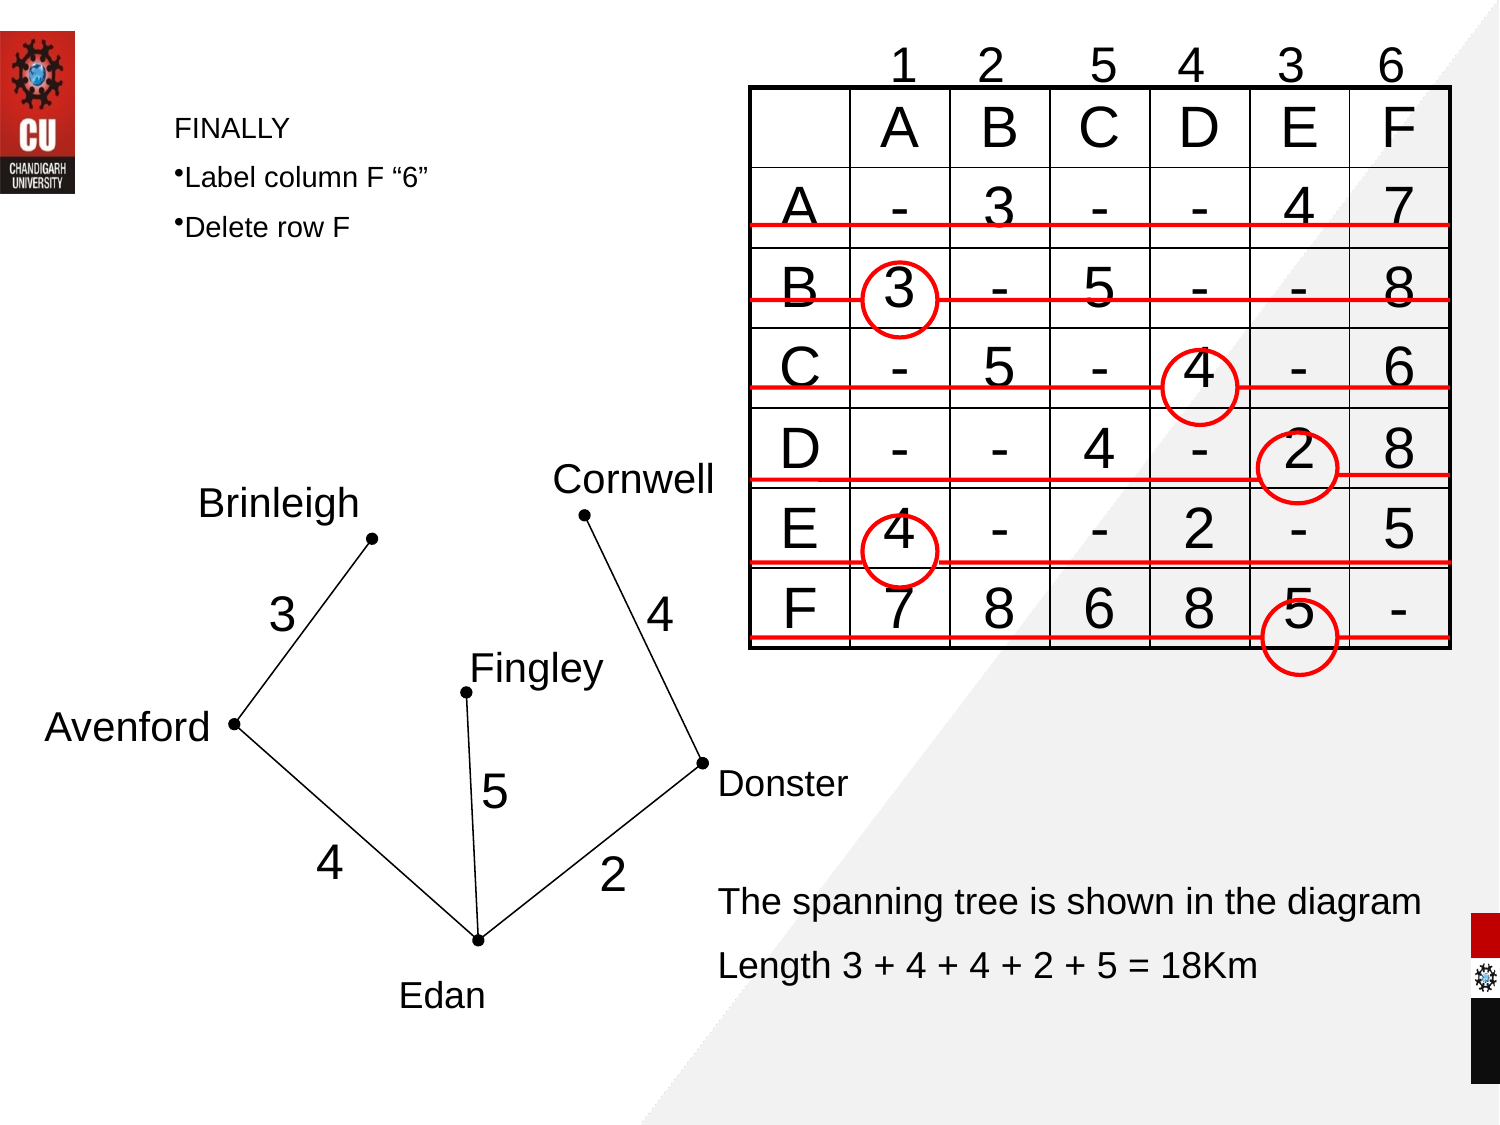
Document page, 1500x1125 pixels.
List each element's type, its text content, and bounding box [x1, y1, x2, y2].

table_cell - [951, 409, 1049, 479]
table_cell 4 [1251, 226, 1349, 247]
table_cell B [752, 249, 849, 300]
table_cell - [1051, 168, 1149, 225]
table_cell 5 [1350, 489, 1448, 562]
table_cell 6 [1350, 388, 1448, 407]
table_cell C [752, 329, 849, 387]
table_cell B [752, 301, 849, 327]
table_cell 7 [851, 569, 949, 637]
text_box 4 [1162, 24, 1225, 100]
table_cell 6 [1051, 638, 1149, 646]
table_cell 8 [1350, 301, 1448, 327]
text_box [29, 467, 377, 758]
table_cell - [1151, 168, 1249, 225]
text_box 5 [1074, 24, 1125, 100]
table_cell 8 [1350, 249, 1448, 300]
table_cell 4 [1151, 329, 1249, 387]
table_cell - [1350, 638, 1448, 646]
text_box 6 [1362, 24, 1425, 100]
table_cell - [851, 329, 949, 387]
table_cell - [1051, 489, 1149, 562]
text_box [454, 633, 630, 941]
table_cell 8 [951, 638, 1049, 646]
table_cell 2 [1151, 489, 1249, 562]
text_box The spanning tree is shown in the diagram Length 3 + 4 + 4 + 2 + 5 = 18Km [702, 869, 1500, 993]
table_cell - [1251, 563, 1349, 567]
table_cell D [752, 480, 849, 487]
table_cell 4 [1051, 480, 1149, 487]
text_box [937, 87, 1400, 143]
table_cell 5 [1251, 569, 1349, 637]
table_cell 2 [1332, 475, 1349, 487]
table_cell C [752, 388, 849, 407]
table_cell - [851, 226, 949, 247]
text_box [1257, 432, 1338, 504]
table_cell - [851, 480, 949, 487]
table_cell 2 [1251, 480, 1263, 487]
picture [0, 0, 1500, 1125]
table_cell 4 [851, 489, 949, 567]
table_cell - [1251, 329, 1349, 387]
table_header C [1051, 143, 1149, 167]
table_cell 7 [1350, 168, 1448, 225]
table_cell 5 [951, 329, 1049, 387]
table_cell 8 [1151, 638, 1249, 646]
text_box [537, 444, 751, 764]
table_cell 6 [1051, 569, 1149, 637]
table_cell - [1251, 388, 1349, 407]
table_cell F [752, 638, 849, 646]
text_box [234, 724, 540, 1025]
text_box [630, 751, 930, 941]
table_cell F [752, 569, 849, 637]
table_cell - [1151, 226, 1249, 247]
table_cell - [1051, 388, 1149, 407]
text_box [862, 515, 938, 588]
table_header E [1251, 143, 1349, 167]
text_box [1162, 349, 1238, 425]
table_cell 5 [1051, 249, 1149, 300]
table_cell 4 [1051, 409, 1149, 479]
table_cell 3 [951, 168, 1049, 225]
table_cell - [1251, 301, 1349, 327]
table_cell - [1051, 226, 1149, 247]
table_cell 6 [1350, 329, 1448, 387]
table_cell 8 [1350, 409, 1448, 487]
table_cell - [1151, 249, 1249, 300]
table_cell 4 [1251, 168, 1349, 225]
text_box [862, 262, 938, 338]
text_box 2 [962, 24, 1025, 100]
table_cell 5 [1051, 301, 1149, 327]
table_cell 8 [1151, 569, 1249, 637]
table_cell 3 [851, 301, 873, 327]
table_cell - [1051, 329, 1149, 387]
table_cell 7 [1350, 226, 1448, 247]
table_cell A [752, 226, 849, 247]
table_cell 3 [851, 249, 949, 300]
table_cell - [851, 409, 949, 479]
table_cell 4 [1151, 388, 1167, 407]
table_cell 2 [1251, 409, 1349, 479]
table_cell - [1151, 301, 1249, 327]
text_box 3 [1262, 24, 1325, 100]
table_cell 5 [1251, 638, 1263, 646]
table_cell E [752, 563, 849, 567]
table_header A [851, 90, 949, 167]
table_cell - [1151, 480, 1249, 487]
table_cell - [1350, 569, 1448, 637]
table_cell 5 [1337, 638, 1349, 646]
table_cell E [752, 489, 849, 562]
table_cell 3 [951, 226, 1049, 247]
table_cell - [951, 301, 1049, 327]
table_cell 8 [951, 569, 1049, 637]
table_cell - [951, 489, 1049, 562]
table_cell A [752, 168, 849, 225]
table_cell - [1151, 409, 1249, 479]
table_cell - [951, 563, 1049, 567]
text_box 1 [875, 24, 925, 100]
table_cell 3 [927, 301, 949, 327]
text_box [1262, 599, 1338, 675]
text_box FINALLY Label column F “6” Delete row F [159, 101, 622, 251]
table_cell - [951, 480, 1049, 487]
table_header D [1151, 143, 1249, 167]
table_cell 7 [851, 638, 949, 646]
table_cell - [1251, 489, 1349, 562]
table_cell 2 [1151, 563, 1249, 567]
table_cell 5 [951, 388, 1049, 407]
table_cell 5 [1350, 563, 1448, 567]
table_header [752, 90, 849, 167]
table_cell 4 [1233, 388, 1249, 407]
table_cell - [951, 249, 1049, 300]
table_cell D [752, 409, 849, 479]
table_header B [951, 143, 1049, 167]
table_cell - [1251, 249, 1349, 300]
table_cell - [1051, 563, 1149, 567]
table_cell - [851, 388, 949, 407]
table_cell - [851, 168, 949, 225]
table_header F [1350, 90, 1448, 167]
